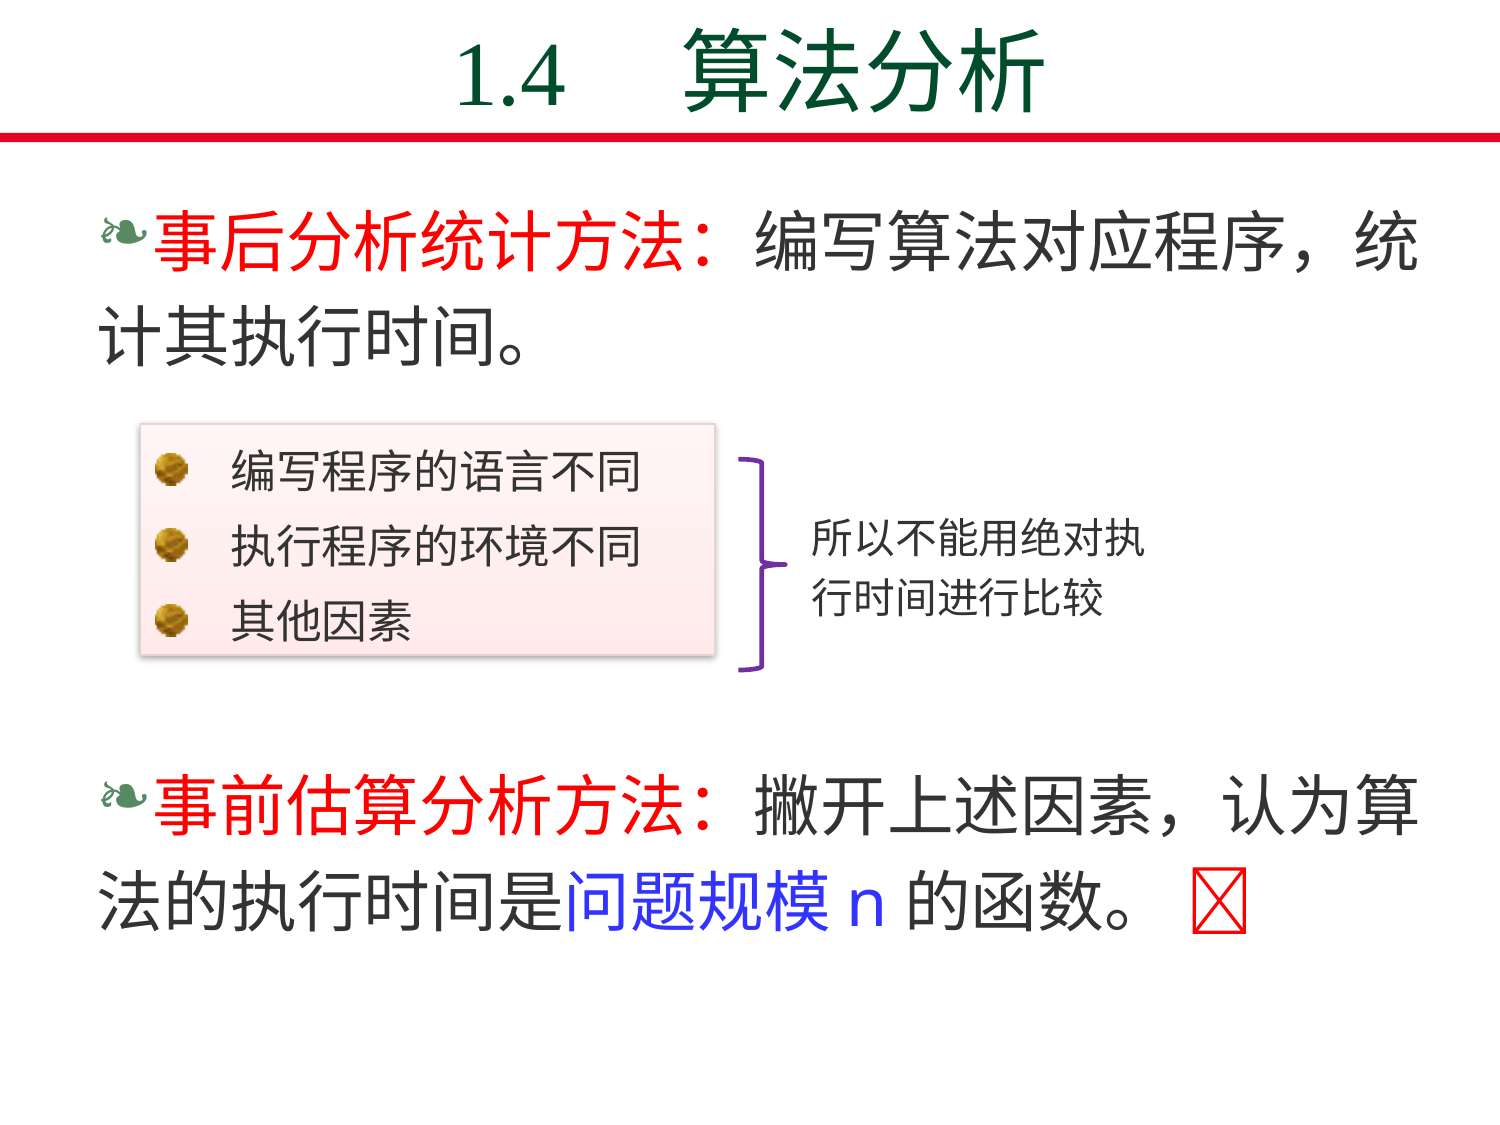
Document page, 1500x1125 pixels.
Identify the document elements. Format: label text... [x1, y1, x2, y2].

title 1.4 算法分析 [112, 24, 1388, 113]
text_box [738, 458, 787, 671]
picture [155, 528, 188, 562]
text_box 所以不能用绝对执行时间进行比较 [797, 494, 1189, 629]
picture [155, 604, 188, 637]
text_box 编写程序的语言不同 执行程序的环境不同 其他因素 [140, 423, 716, 656]
picture [155, 453, 188, 486]
text_box [37, 278, 1500, 1112]
text_box 事前估算分析方法：撇开上述因素，认为算法的执行时间是问题规模n的函数。  [82, 740, 1454, 947]
text_box 事后分析统计方法：编写算法对应程序，统计其执行时间。 [81, 175, 1465, 383]
